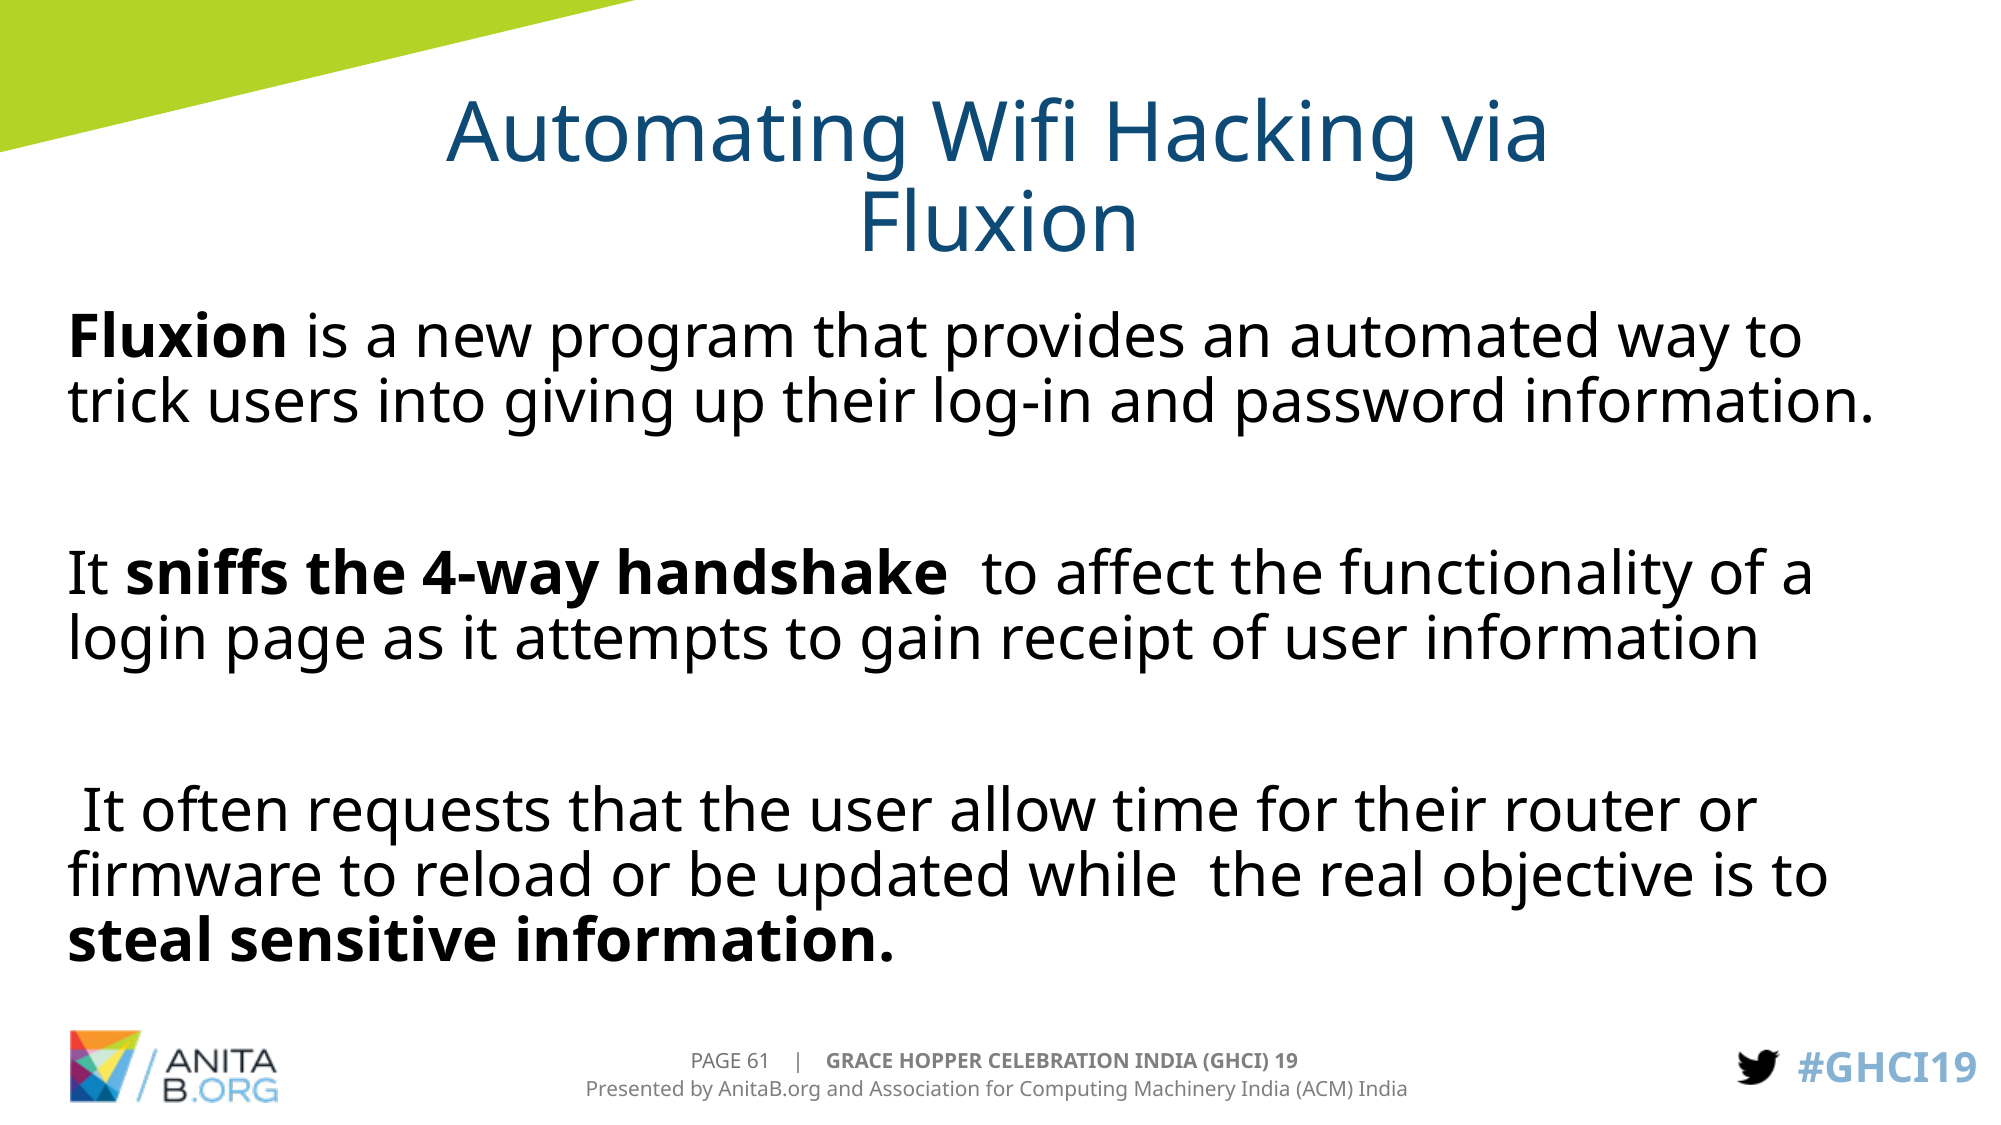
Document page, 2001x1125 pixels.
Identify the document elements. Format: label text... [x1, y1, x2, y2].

list Fluxion is a new program that provides an automated way to trick users into giving up their log-in and password information. It sniffs the 4-way handshake to affect the functionality of a login page as it attempts to gain receipt of user information It often requests that the user allow time for their router or firmware to reload or be updated while the real objective is to steal sensitive information. [52, 297, 1948, 990]
picture [1737, 1046, 1780, 1089]
title Automating Wifi Hacking via Fluxion [52, 59, 1948, 278]
picture [70, 1030, 278, 1103]
